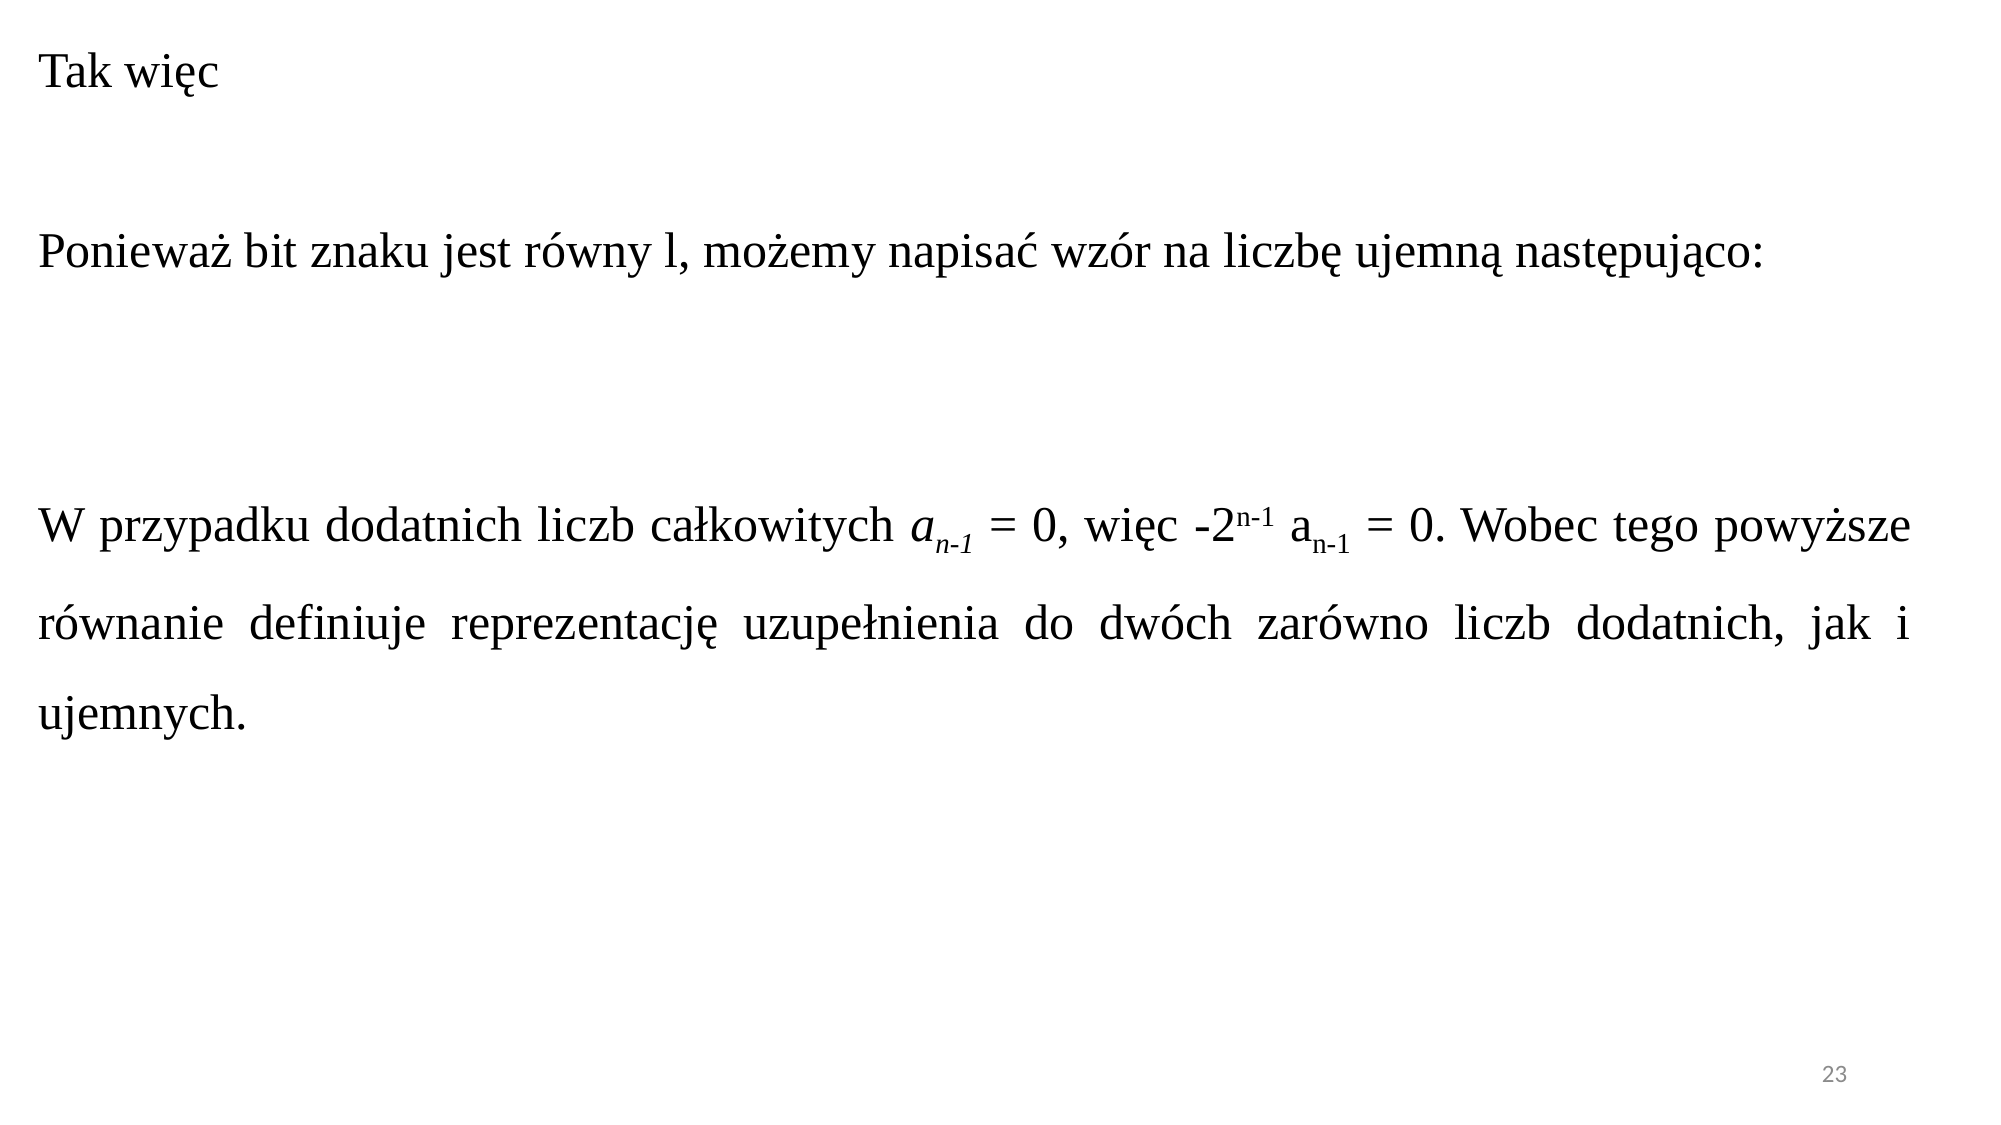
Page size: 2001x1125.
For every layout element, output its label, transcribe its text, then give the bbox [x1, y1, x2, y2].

slide_number 23 [1412, 1042, 1863, 1103]
